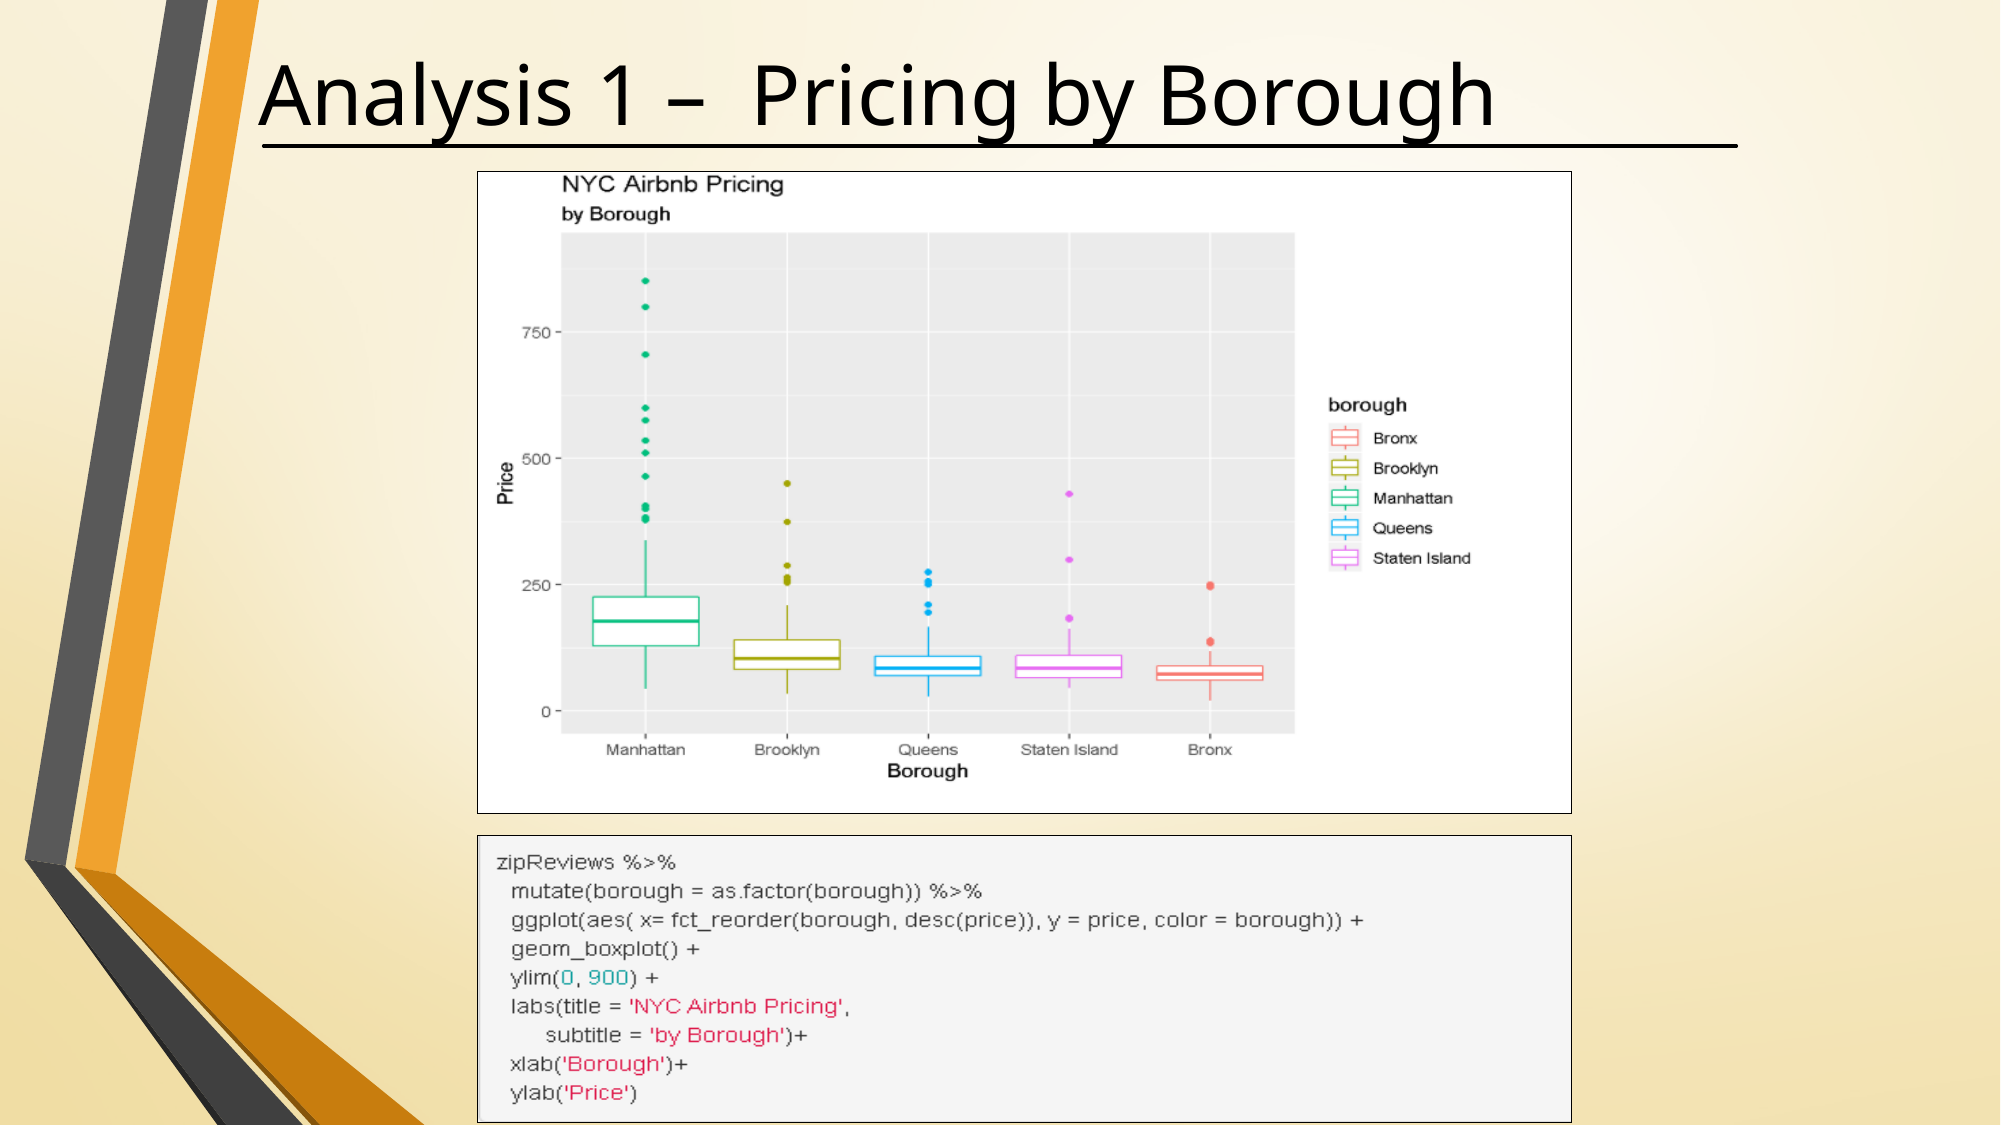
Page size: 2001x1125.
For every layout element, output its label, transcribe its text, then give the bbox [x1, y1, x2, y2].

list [477, 834, 1572, 1123]
title Analysis 1 – Pricing by Borough [243, 0, 1887, 237]
picture [477, 170, 1572, 814]
